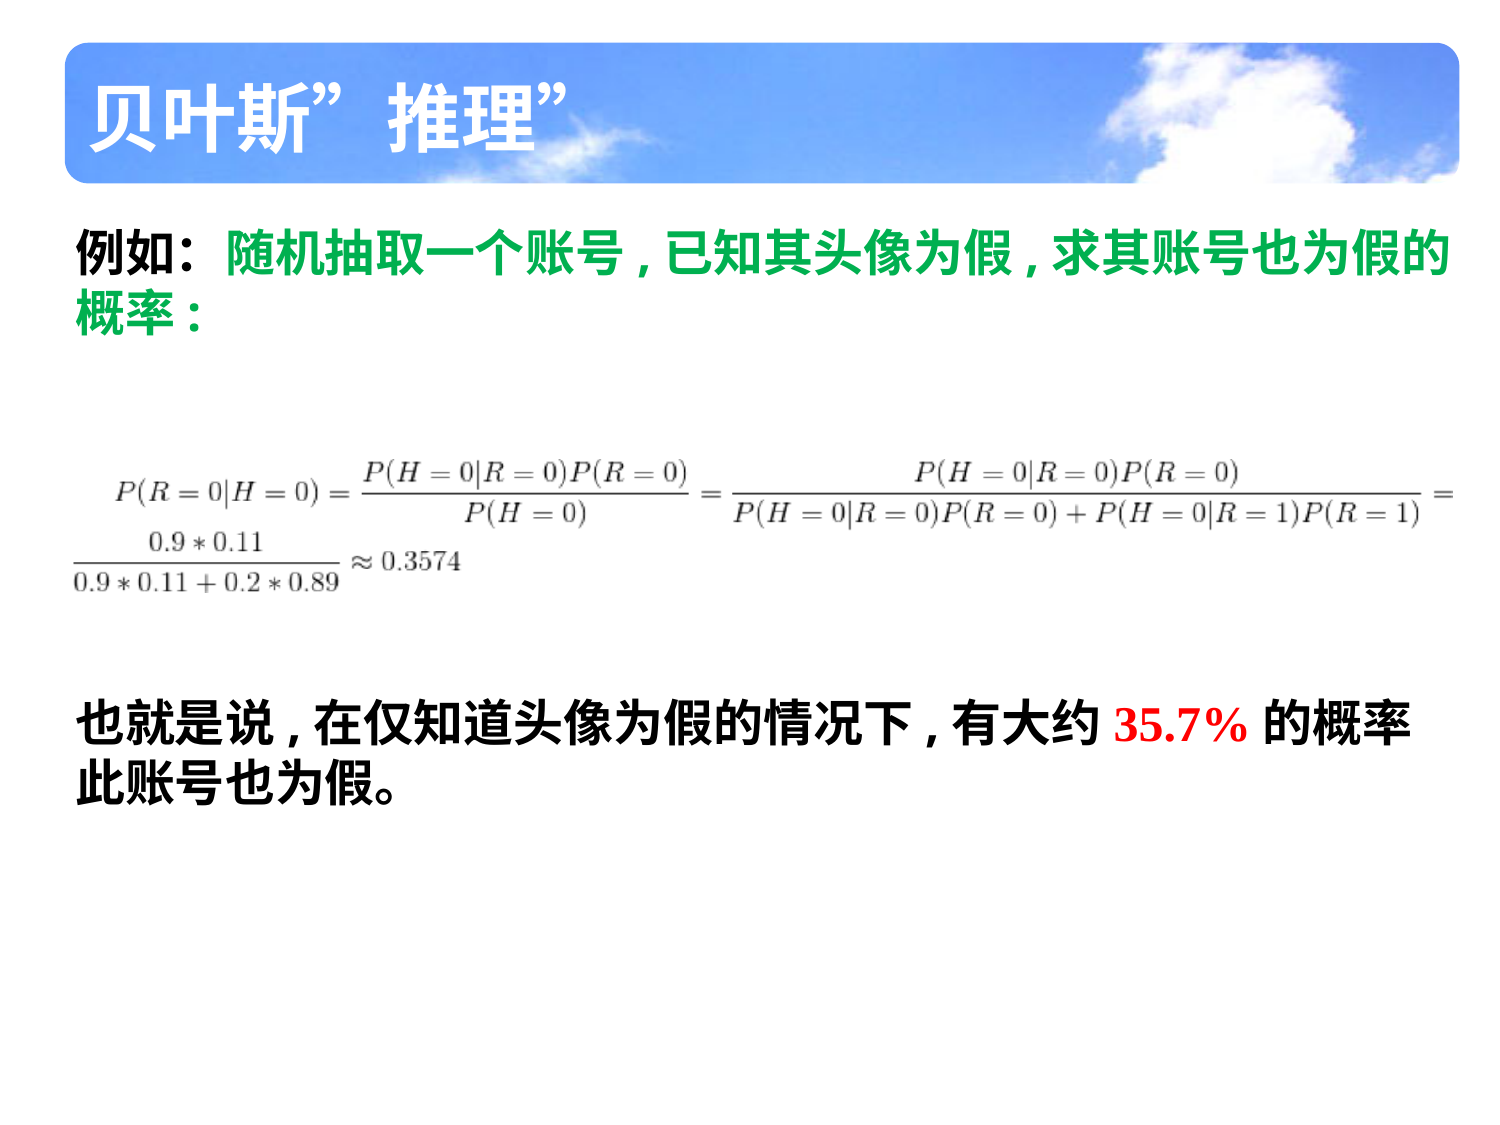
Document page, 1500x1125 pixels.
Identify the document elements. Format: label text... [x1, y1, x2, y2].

text_box § 贝叶斯”推理” [0, 64, 626, 169]
picture [64, 42, 1460, 184]
text_box 例如：随机抽取一个账号,已知其头像为假,求其账号也为假的概率: 也就是说,在仅知道头像为假的情况下,有大约35.7%的概率此账号也为假。 [60, 214, 1470, 890]
picture [68, 443, 1468, 602]
